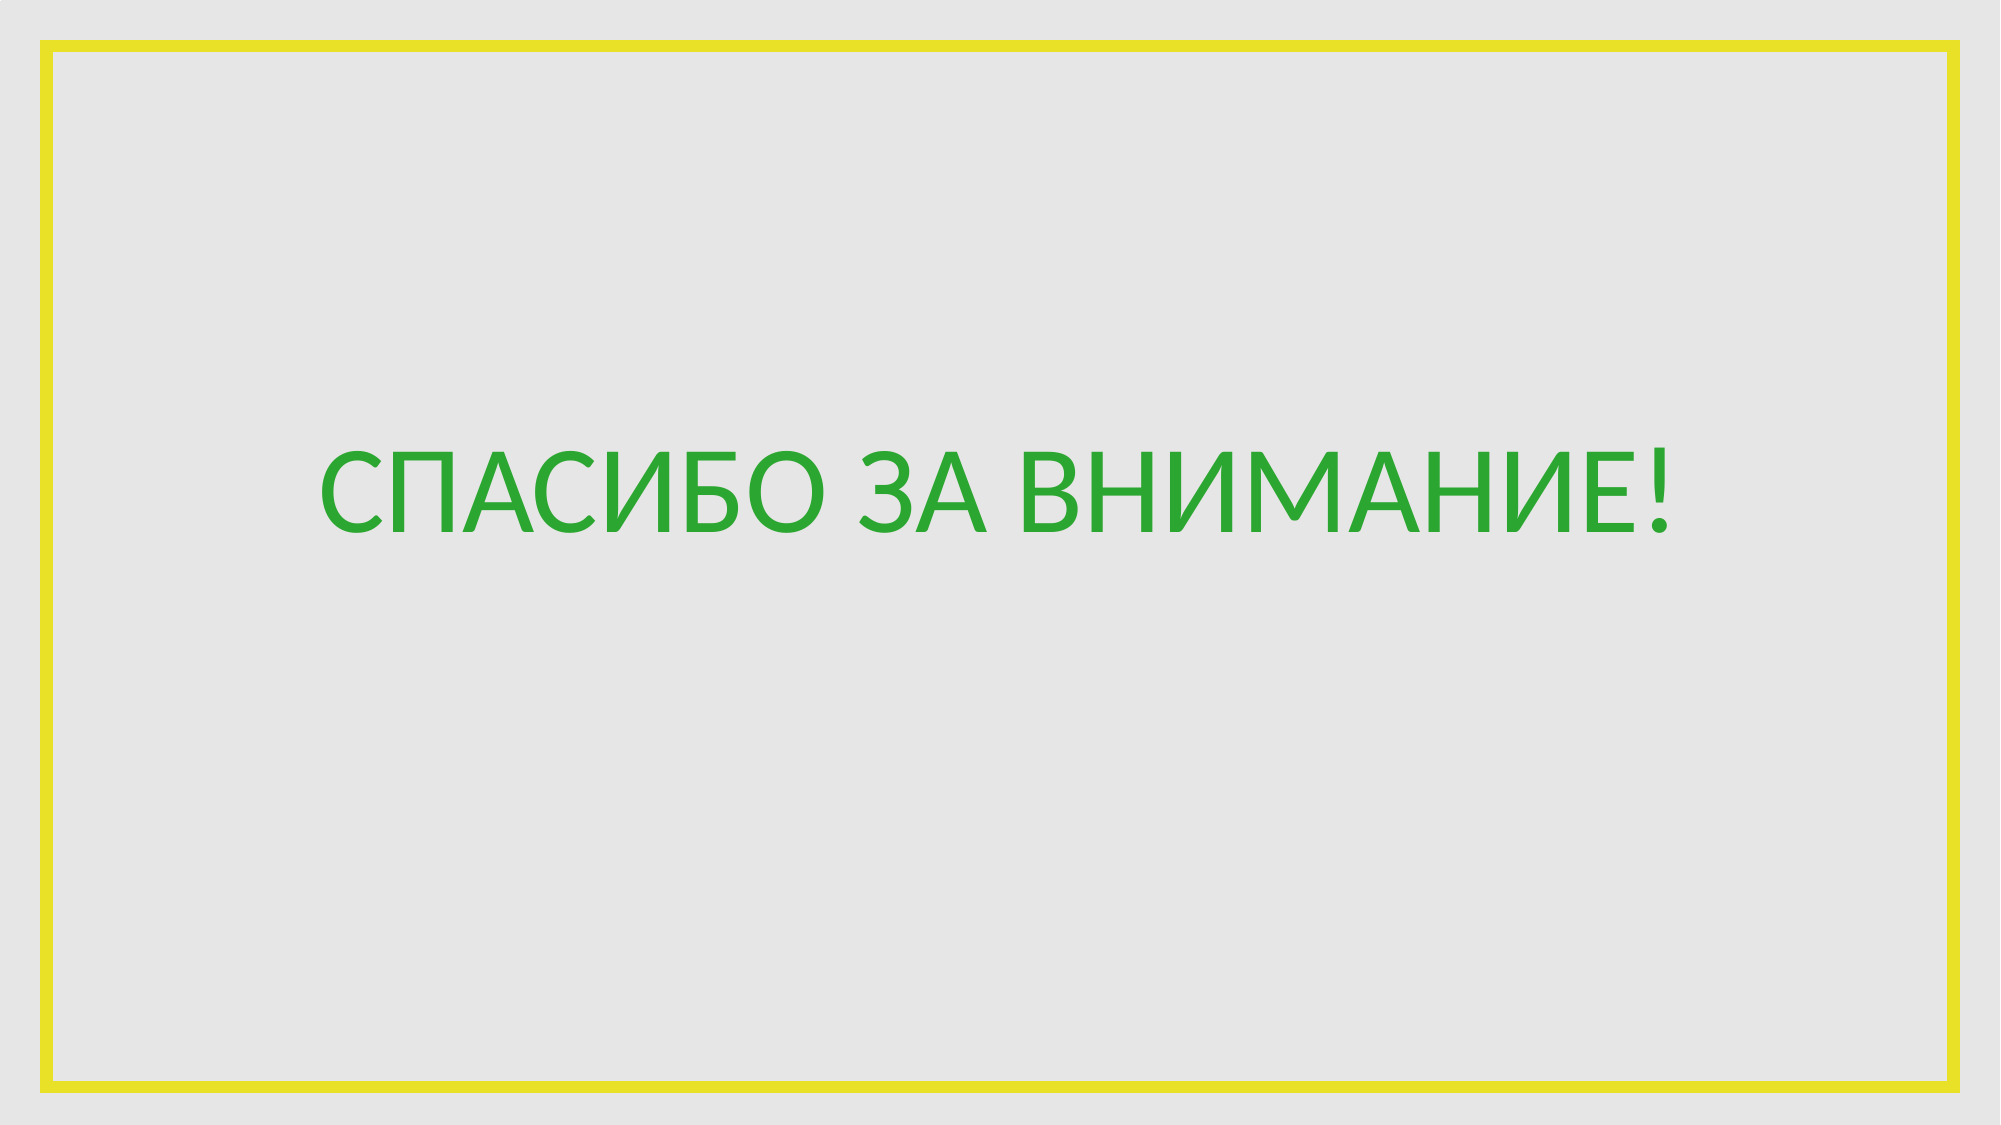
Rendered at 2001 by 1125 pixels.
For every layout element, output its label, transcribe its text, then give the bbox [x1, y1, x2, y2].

text_box СПАСИБО ЗА ВНИМАНИЕ! [246, 400, 1754, 565]
